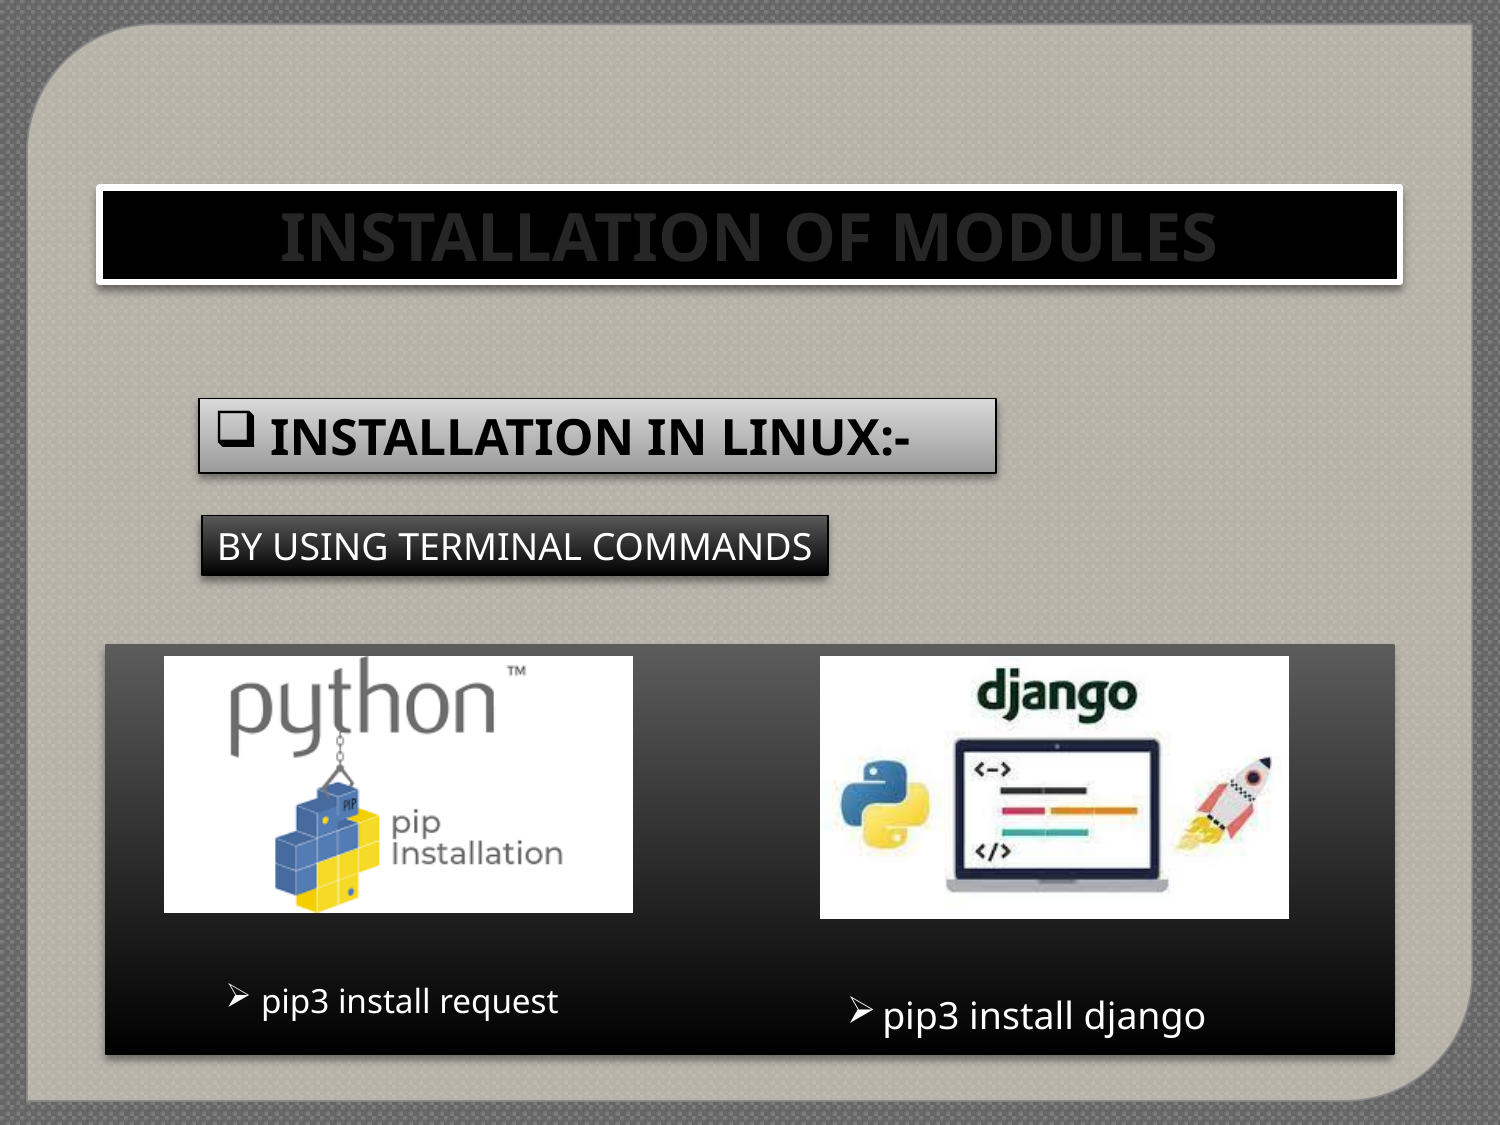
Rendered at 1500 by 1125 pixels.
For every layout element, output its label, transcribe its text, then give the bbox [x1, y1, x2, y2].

text_box INSTALLATION IN LINUX:- [198, 398, 997, 474]
text_box INSTALLATION OF MODULES [96, 184, 1403, 285]
picture [0, 0, 1500, 1125]
text_box pip3 install request [210, 972, 621, 1028]
text_box BY USING TERMINAL COMMANDS [201, 515, 829, 576]
text_box pip3 install django [832, 984, 1242, 1045]
text_box [105, 644, 1395, 1055]
